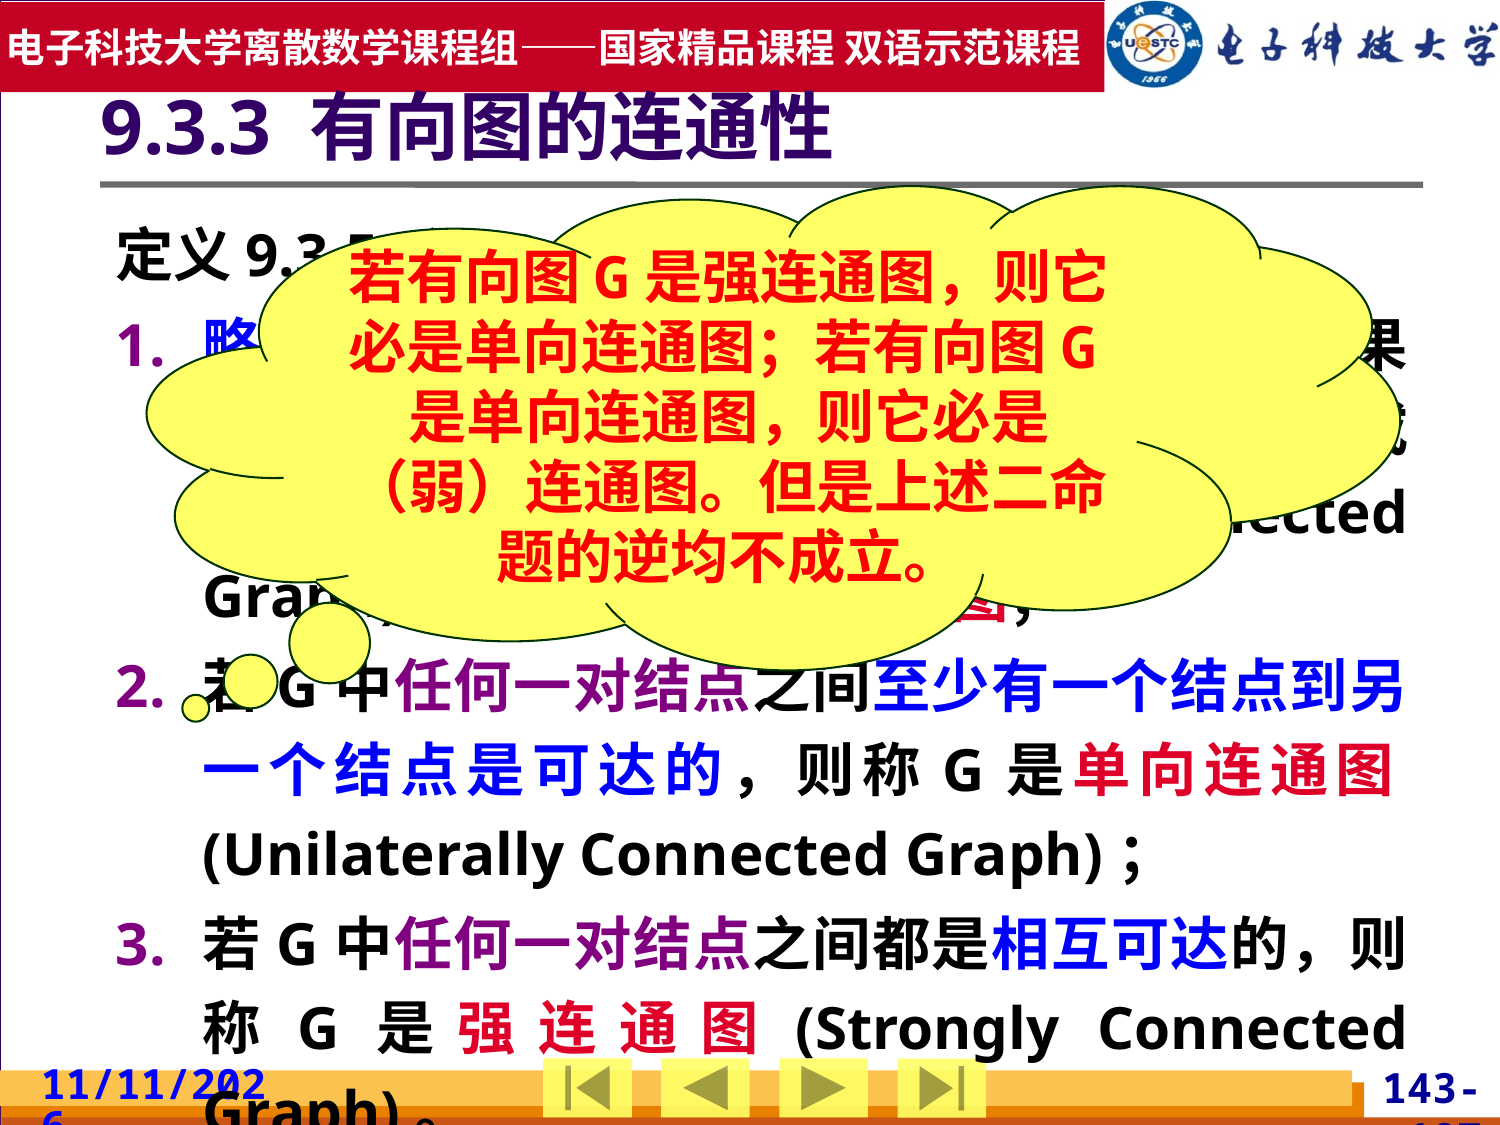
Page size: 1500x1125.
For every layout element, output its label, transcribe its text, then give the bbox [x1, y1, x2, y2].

picture [1105, 0, 1500, 89]
text_box 若有向图G是强连通图，则它必是单向连通图；若有向图G是单向连通图，则它必是（弱）连通图。但是上述二命题的逆均不成立。 [146, 186, 1401, 684]
text_box 若有向图G是强连通图，则它必是单向连通图；若有向图G是单向连通图，则它必是（弱）连通图。但是上述二命题的逆均不成立。 [223, 654, 278, 709]
title 9.3.3 有向图的连通性 [100, 54, 1424, 196]
text_box 2019/5/19 [34, 1058, 283, 1116]
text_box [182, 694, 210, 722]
list 定义9.3.5 设G = <V, E>是一个有向图， 略去G中所有有向边的方向得无向图G’，如果无向图G’是连通图，则称有向图G是连通图或称为弱连通图(Weakly Connected Graph)。否则称G是非连通图； 若G中任何一对结点之间至少有一个结点到另一个结点是可达的，则称G是单向连通图(Unilaterally Connected Graph)； 若G中任何一对结点之间都是相互可达的，则称G是强连通图(Strongly Connected Graph)。 [100, 196, 1424, 1074]
